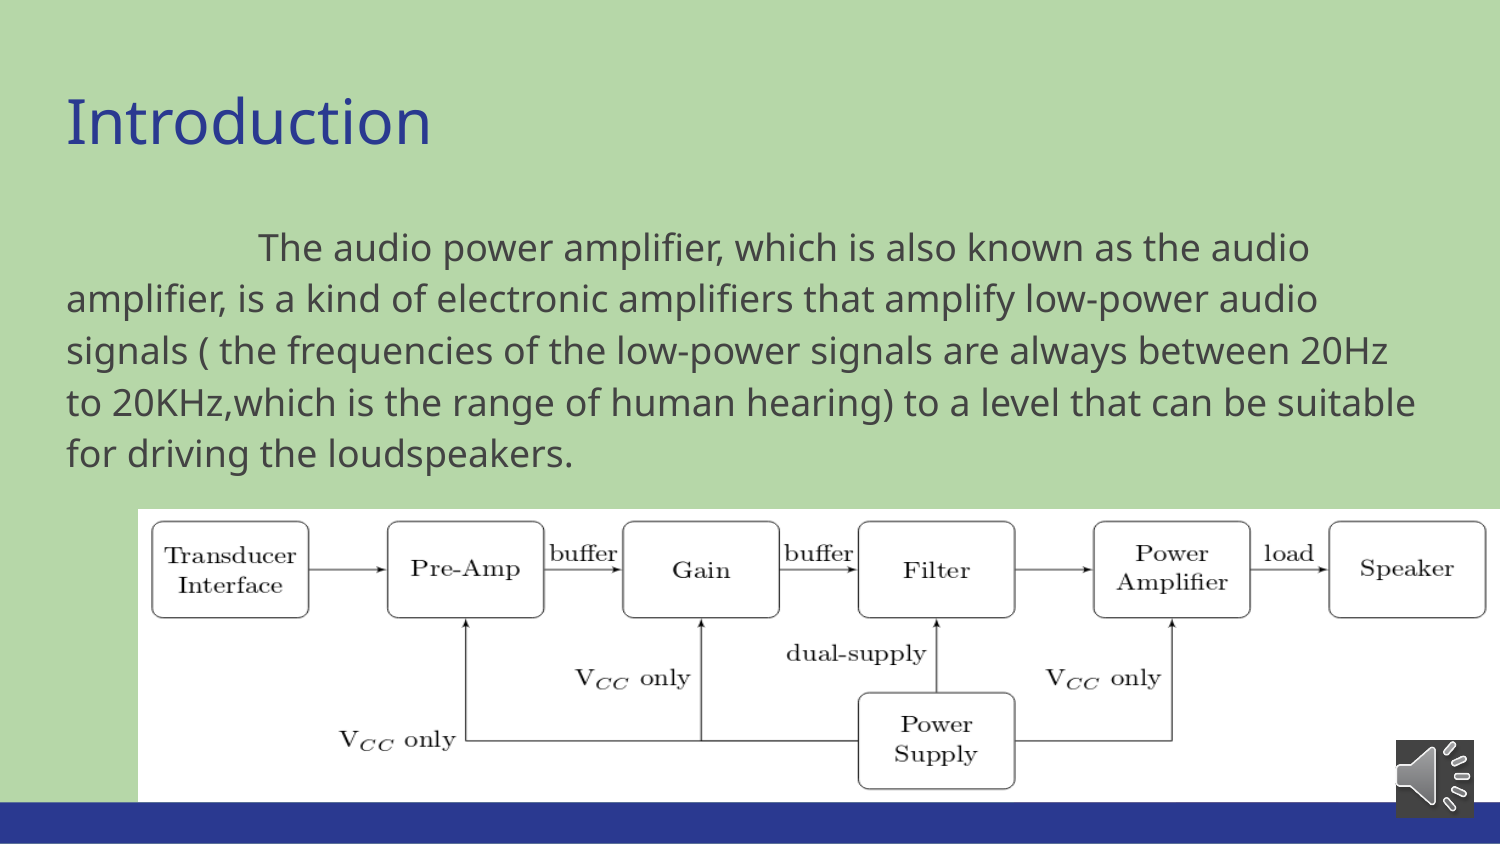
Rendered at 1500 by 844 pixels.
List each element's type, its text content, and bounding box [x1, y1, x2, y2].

list The audio power amplifier, which is also known as the audio amplifier, is a kind of electronic amplifiers that amplify low-power audio signals ( the frequencies of the low-power signals are always between 20Hz to 20KHz,which is the range of human hearing) to a level that can be suitable for driving the loudspeakers. [51, 201, 1449, 750]
picture [138, 508, 1500, 819]
title Introduction [51, 67, 1449, 167]
